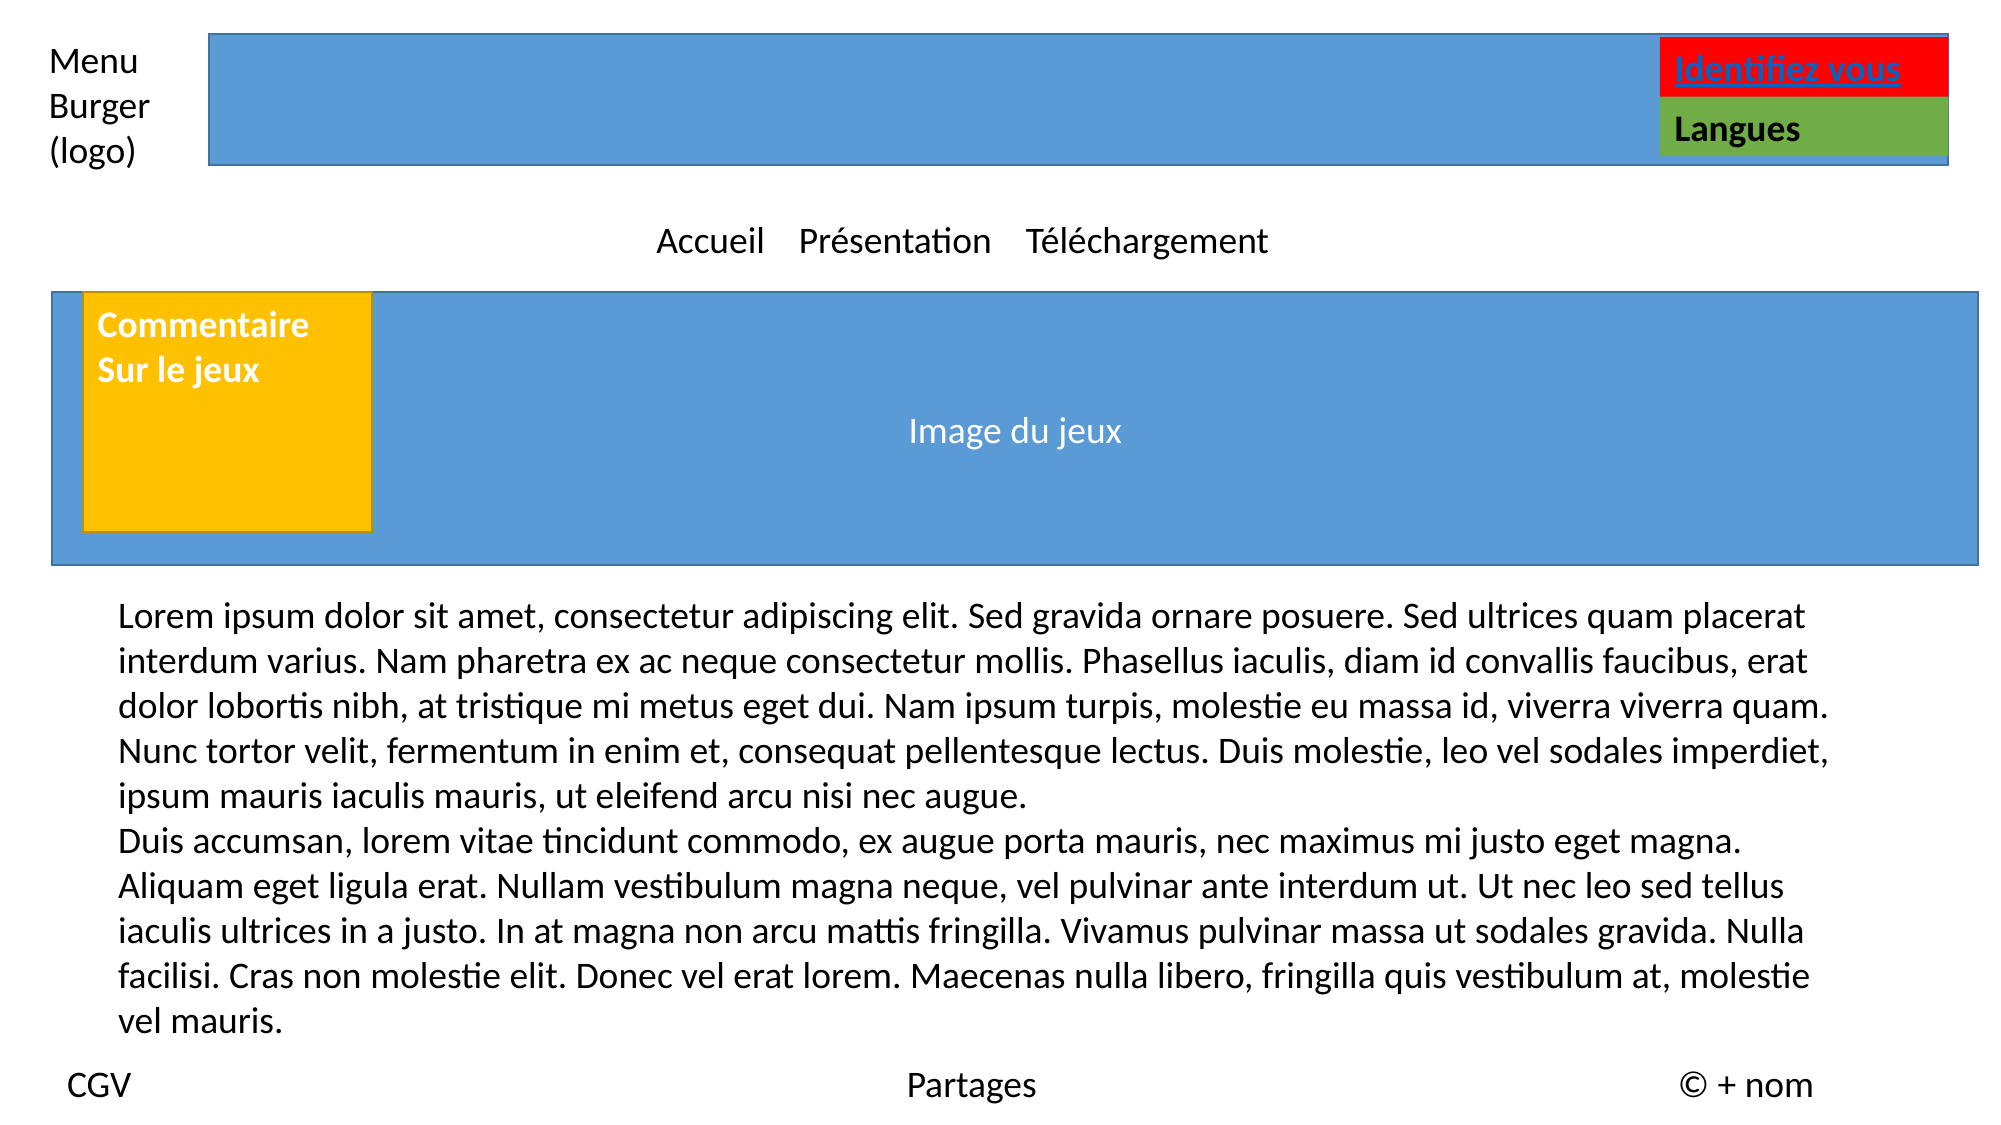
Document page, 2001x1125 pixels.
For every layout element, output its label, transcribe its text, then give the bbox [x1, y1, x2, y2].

text_box CGV [52, 1052, 156, 1113]
text_box Identifiez vous [1659, 37, 1949, 97]
text_box Image du jeux [51, 291, 1979, 566]
text_box [208, 33, 1949, 166]
text_box Langues [1659, 97, 1949, 157]
text_box Lorem ipsum dolor sit amet, consectetur adipiscing elit. Sed gravida ornare posuere. Sed ultrices quam placerat interdum varius. Nam pharetra ex ac neque consectetur mollis. Phasellus iaculis, diam id convallis faucibus, erat dolor lobortis nibh, at tristique mi metus eget dui. Nam ipsum turpis, molestie eu massa id, viverra viverra quam. Nunc tortor velit, fermentum in enim et, consequat pellentesque lectus. Duis molestie, leo vel sodales imperdiet, ipsum mauris iaculis mauris, ut eleifend arcu nisi nec augue. Duis accumsan, lorem vitae tincidunt commodo, ex augue porta mauris, nec maximus mi justo eget magna. Aliquam eget ligula erat. Nullam vestibulum magna neque, vel pulvinar ante interdum ut. Ut nec leo sed tellus iaculis ultrices in a justo. In at magna non arcu mattis fringilla. Vivamus pulvinar massa ut sodales gravida. Nulla facilisi. Cras non molestie elit. Donec vel erat lorem. Maecenas nulla libero, fringilla quis vestibulum at, molestie vel mauris. [103, 583, 1871, 1048]
text_box Partages [892, 1052, 1097, 1113]
text_box Menu Burger (logo) [33, 28, 173, 178]
text_box Commentaire Sur le jeux [82, 291, 373, 533]
text_box © + nom [1663, 1052, 1949, 1113]
text_box Accueil Présentation Téléchargement [0, 208, 1926, 269]
